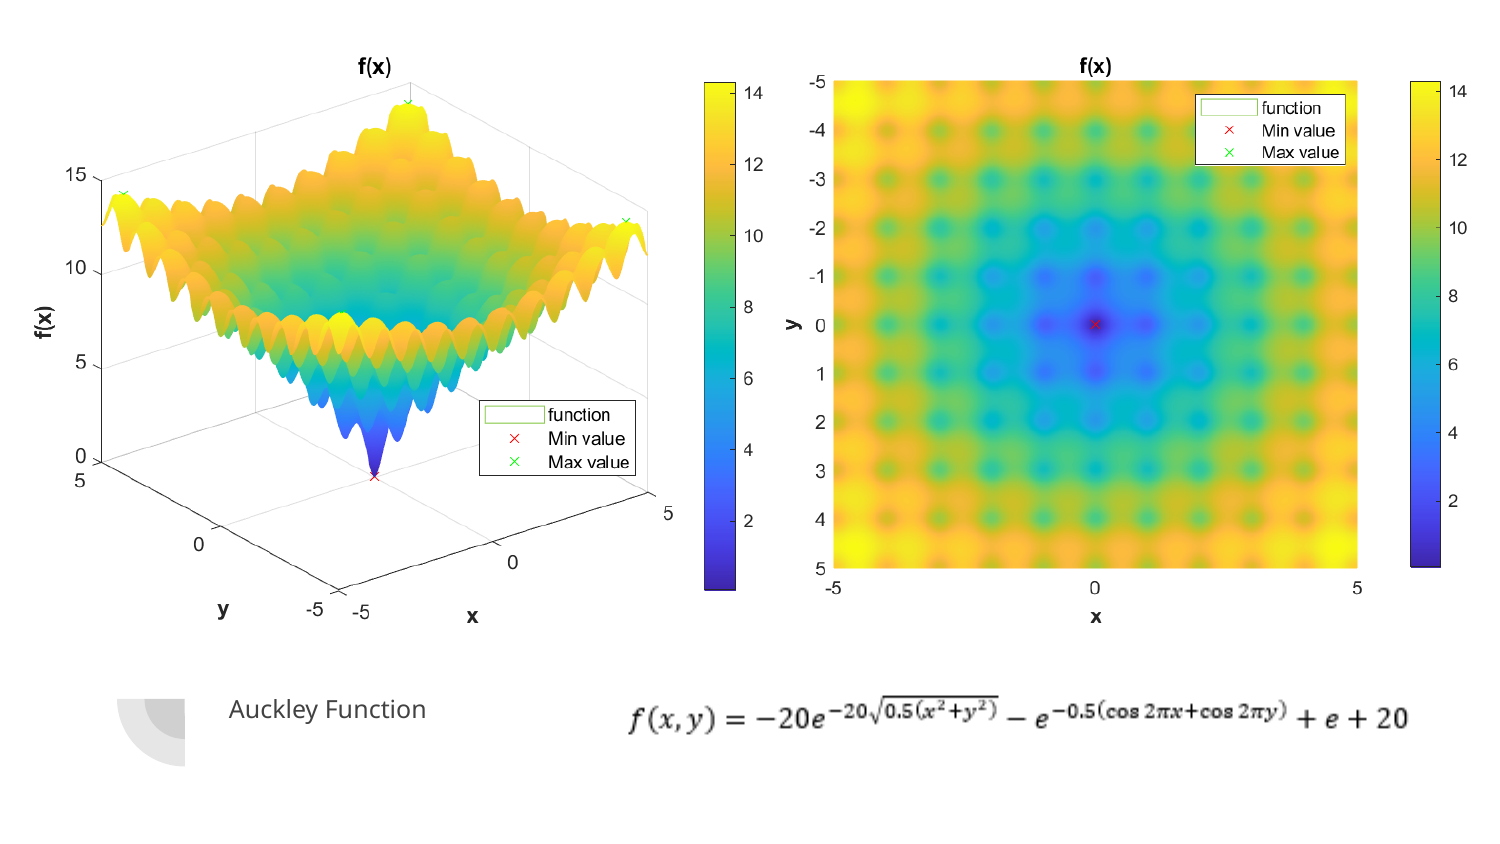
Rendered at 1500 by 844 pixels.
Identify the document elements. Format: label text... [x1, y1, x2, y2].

picture [784, 55, 1468, 624]
list Auckley Function [213, 678, 1173, 767]
picture [611, 678, 1417, 752]
picture [32, 55, 764, 624]
